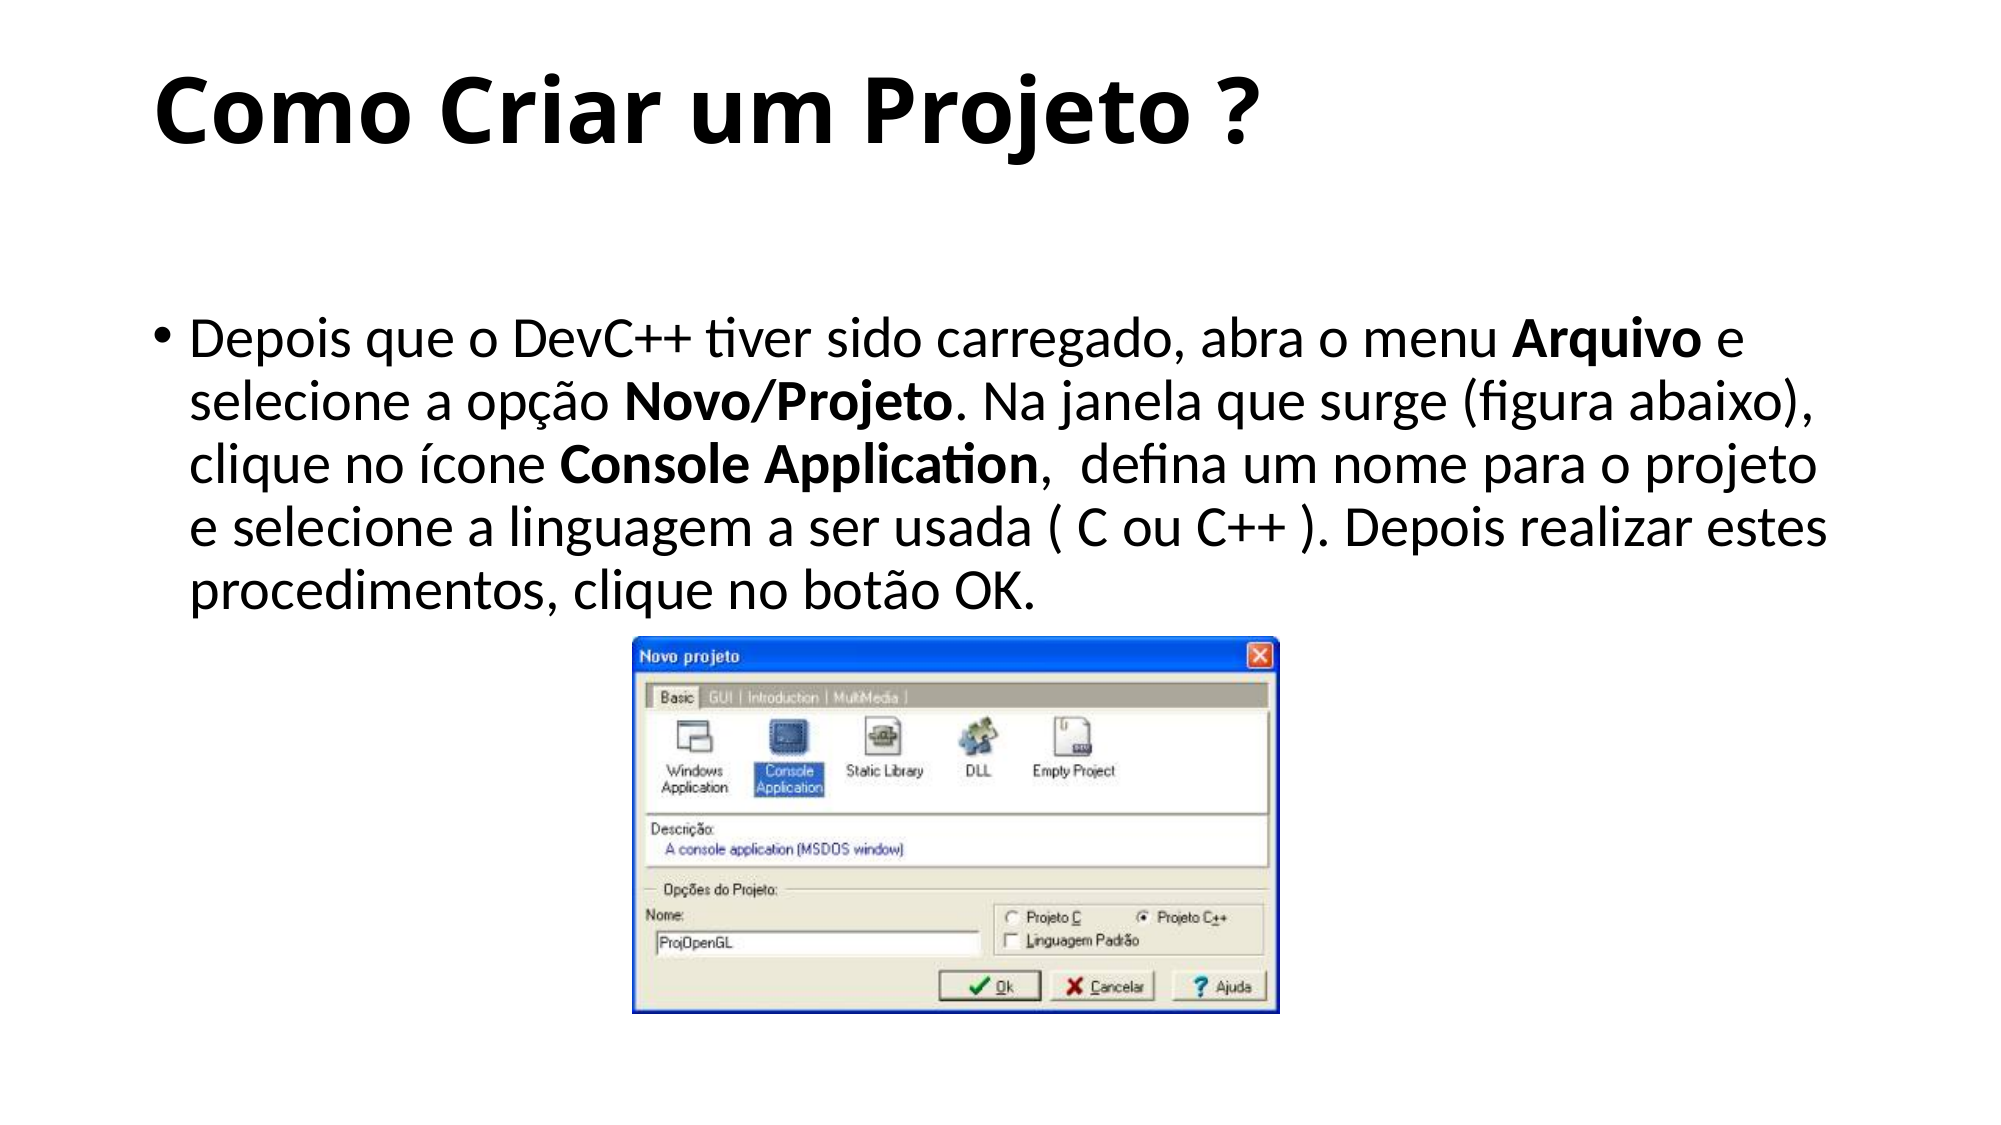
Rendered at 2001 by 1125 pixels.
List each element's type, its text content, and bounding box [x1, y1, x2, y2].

picture [632, 636, 1280, 1014]
title Como Criar um Projeto ? [137, 59, 1863, 278]
list Depois que o DevC++ tiver sido carregado, abra o menu Arquivo e selecione a opção Novo/Projeto. Na janela que surge (figura abaixo), clique no ícone Console Application, defina um nome para o projeto e selecione a linguagem a ser usada ( C ou C++ ). Depois realizar estes procedimentos, clique no botão OK. [137, 299, 1863, 1014]
